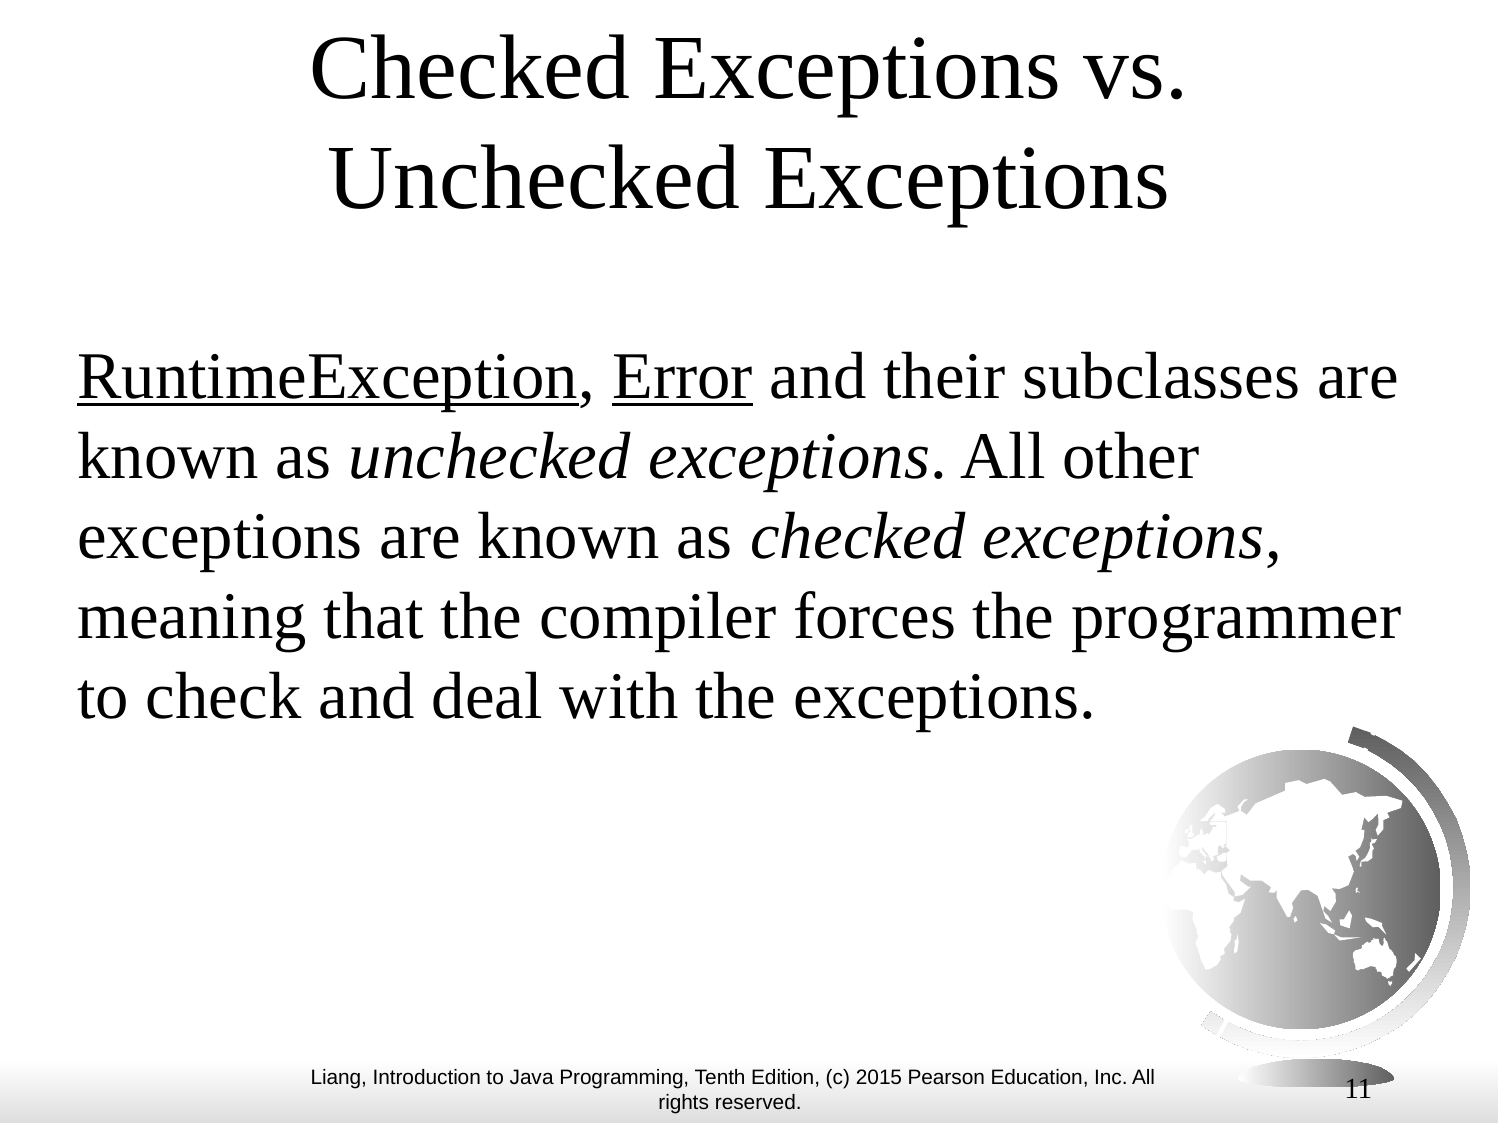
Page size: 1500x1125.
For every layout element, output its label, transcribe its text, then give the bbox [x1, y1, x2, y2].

slide_number 11 [1074, 1049, 1388, 1125]
text_box RuntimeException, Error and their subclasses are known as unchecked exceptions. All other exceptions are known as checked exceptions, meaning that the compiler forces the programmer to check and deal with the exceptions. [62, 324, 1463, 740]
title Checked Exceptions vs. Unchecked Exceptions [112, 0, 1388, 235]
